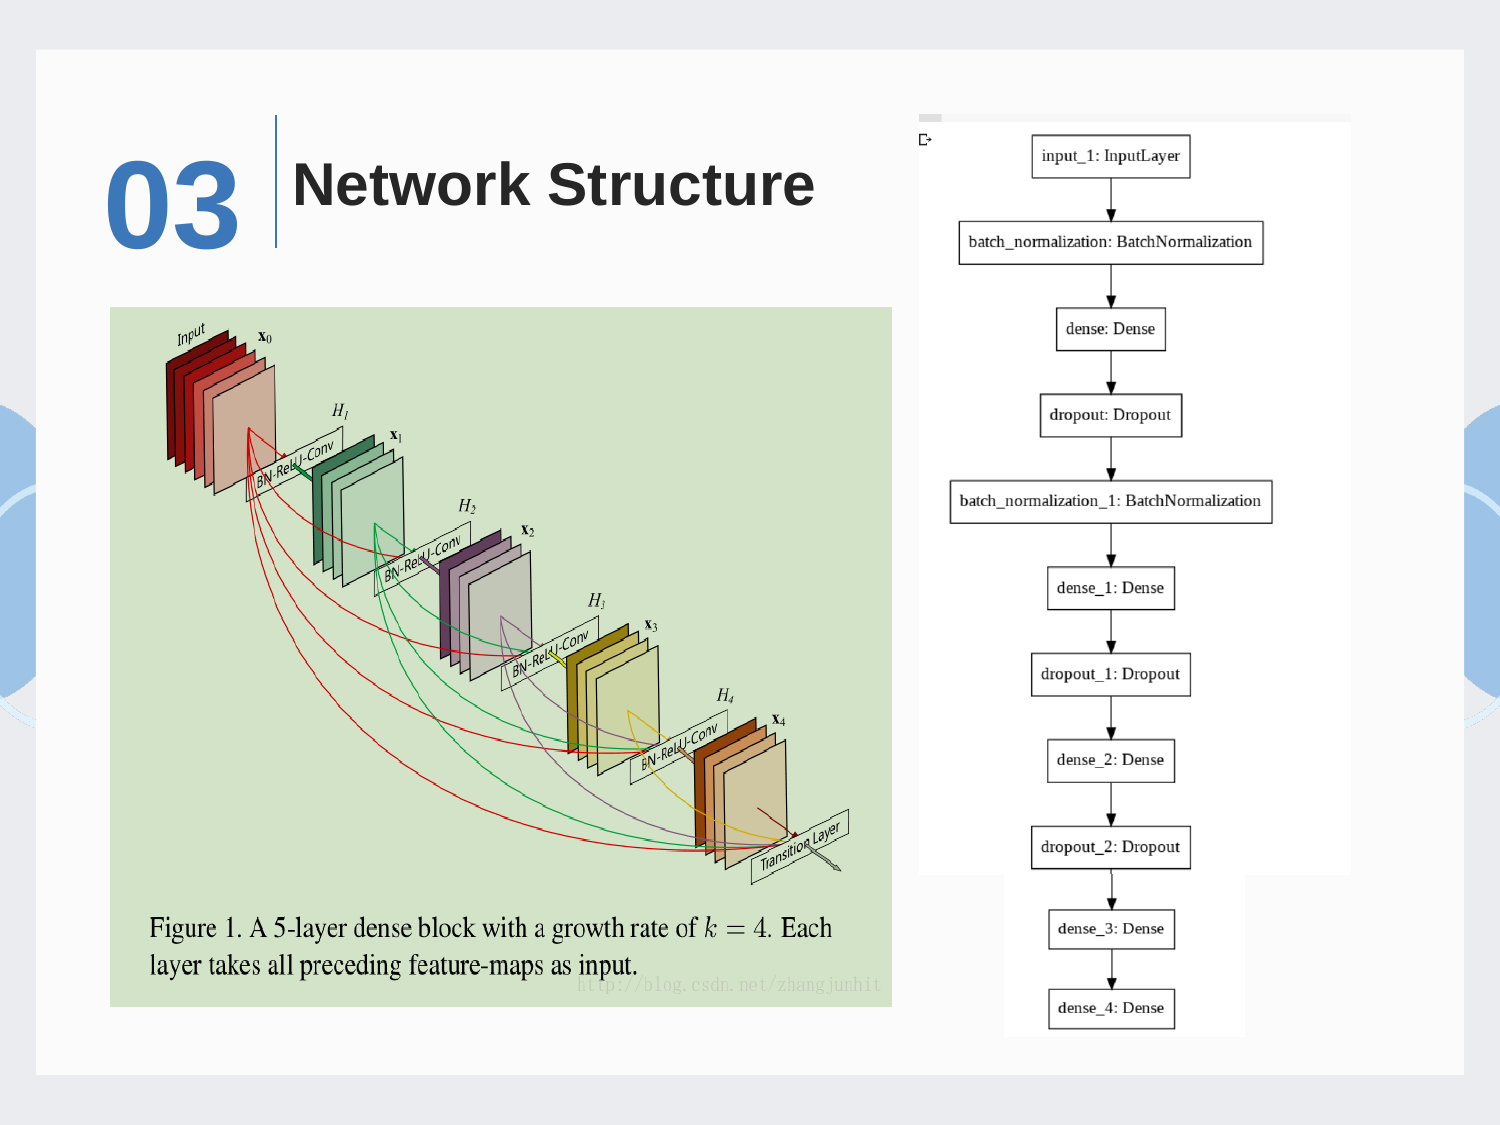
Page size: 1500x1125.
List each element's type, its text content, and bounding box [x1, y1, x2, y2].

picture [919, 114, 1351, 1037]
title Network Structure [292, 139, 867, 223]
picture [1465, 229, 1500, 896]
picture [0, 229, 35, 896]
picture [110, 306, 892, 1007]
text_box 03 [68, 114, 277, 283]
